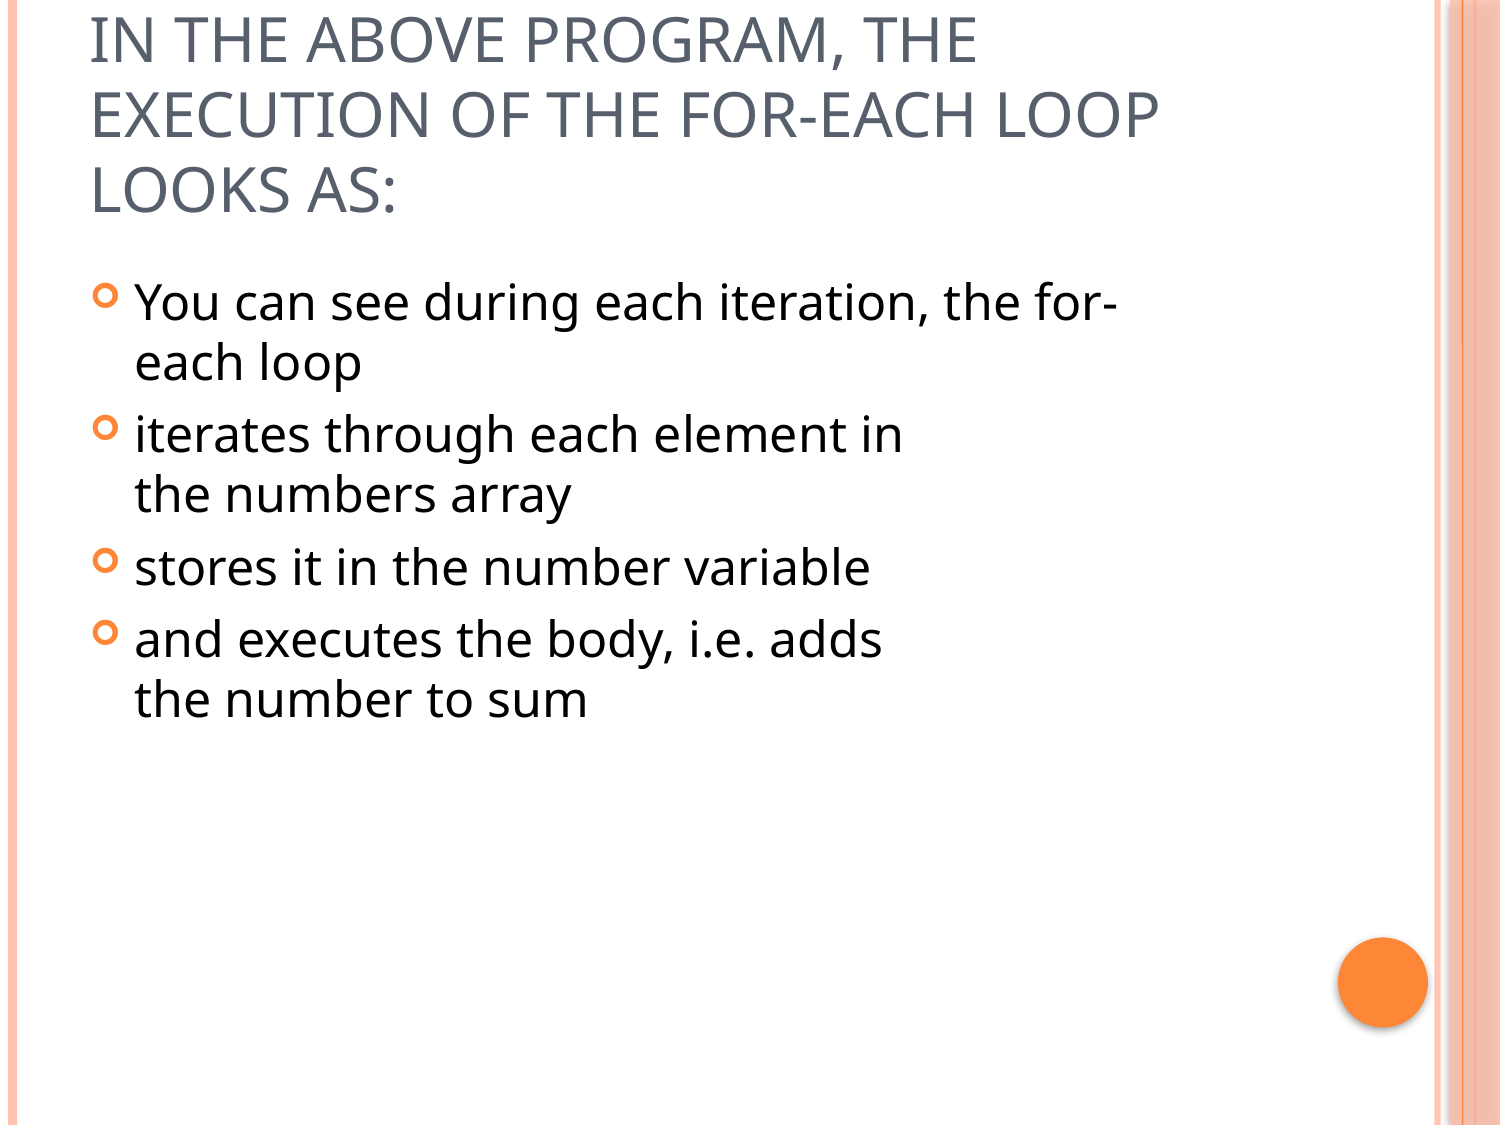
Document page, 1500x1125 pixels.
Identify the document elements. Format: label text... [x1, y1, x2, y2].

list You can see during each iteration, the for-each loop iterates through each element in the numbers array stores it in the number variable and executes the body, i.e. adds the number to sum [75, 262, 1300, 1062]
title In the above program, the execution of the for-each loop looks as: [75, 45, 1300, 233]
